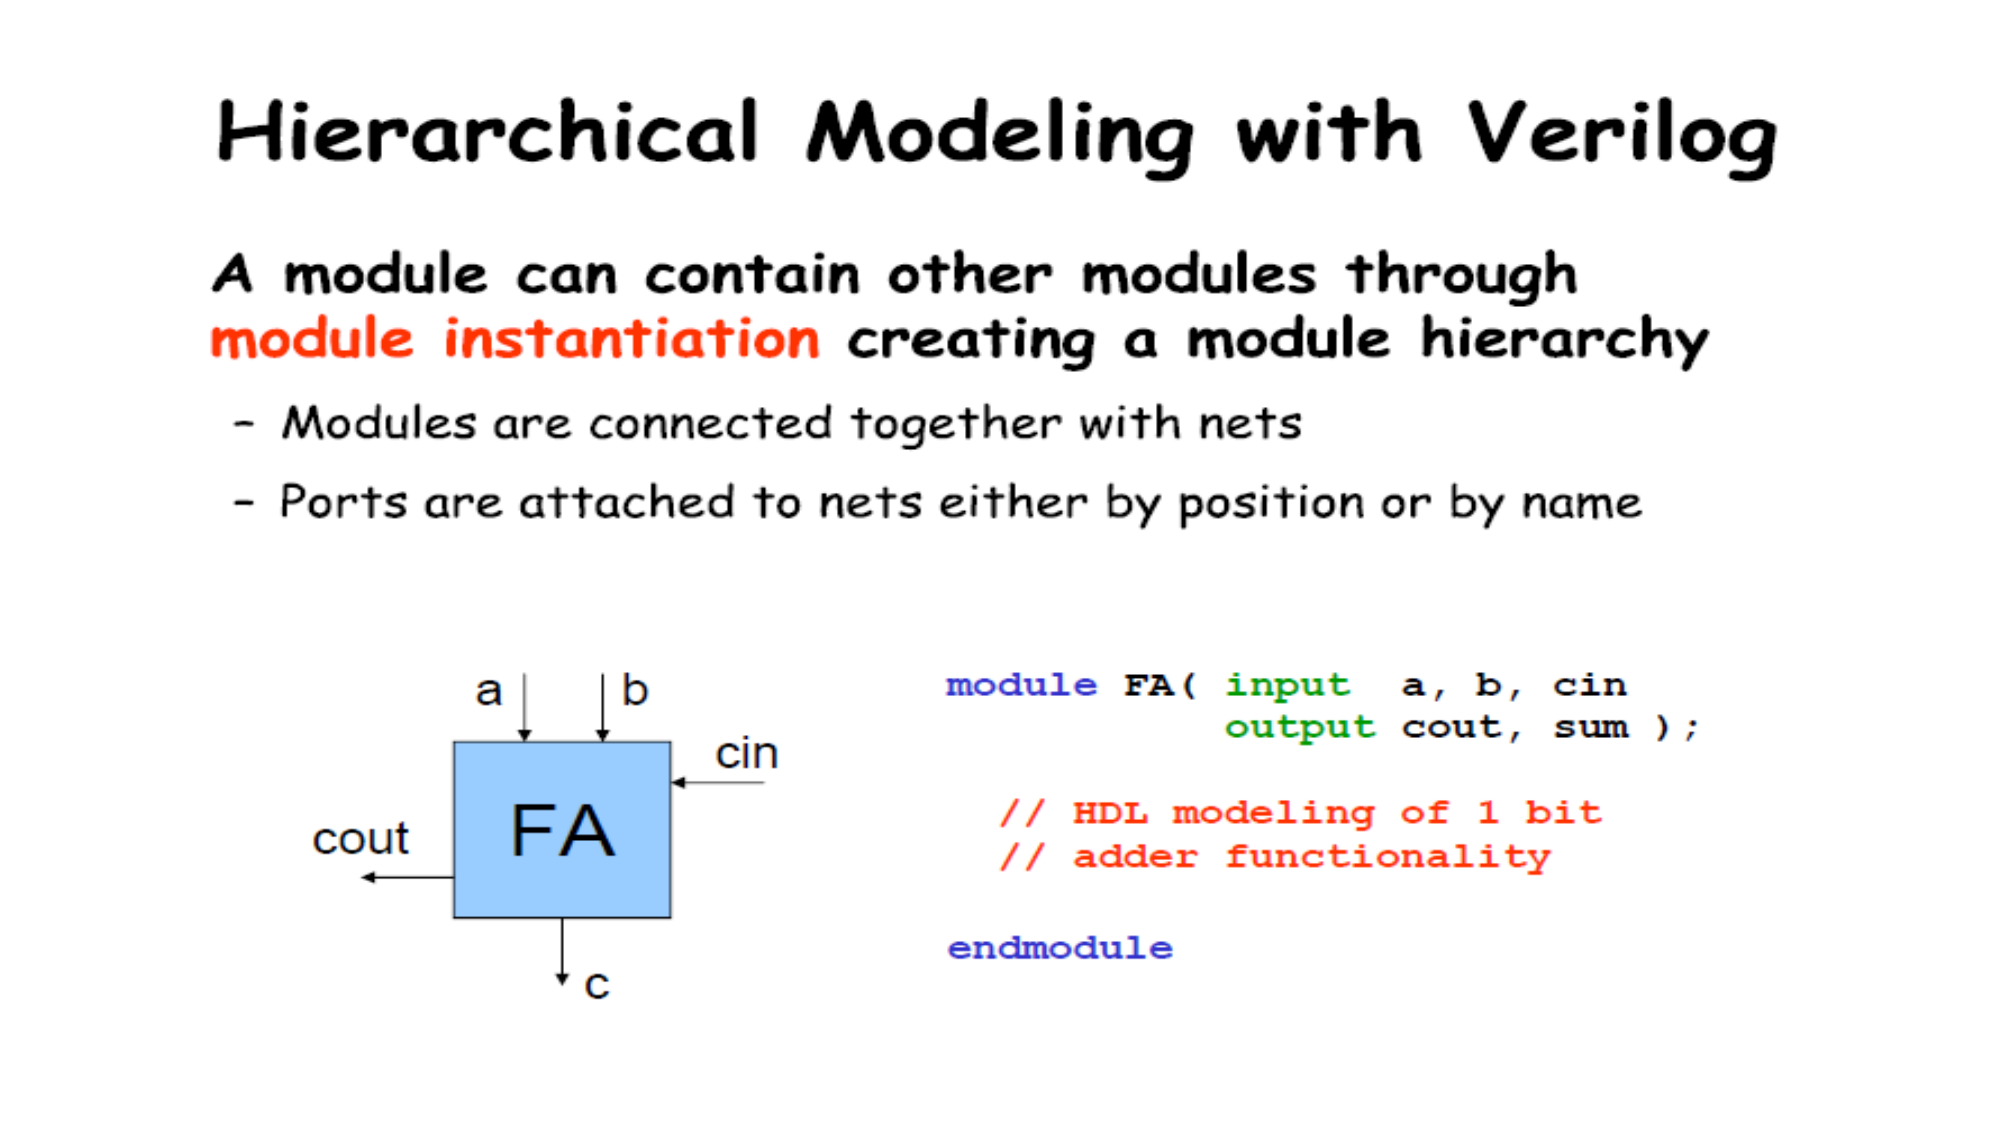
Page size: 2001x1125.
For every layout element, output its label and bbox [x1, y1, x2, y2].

list [137, 59, 1863, 1066]
